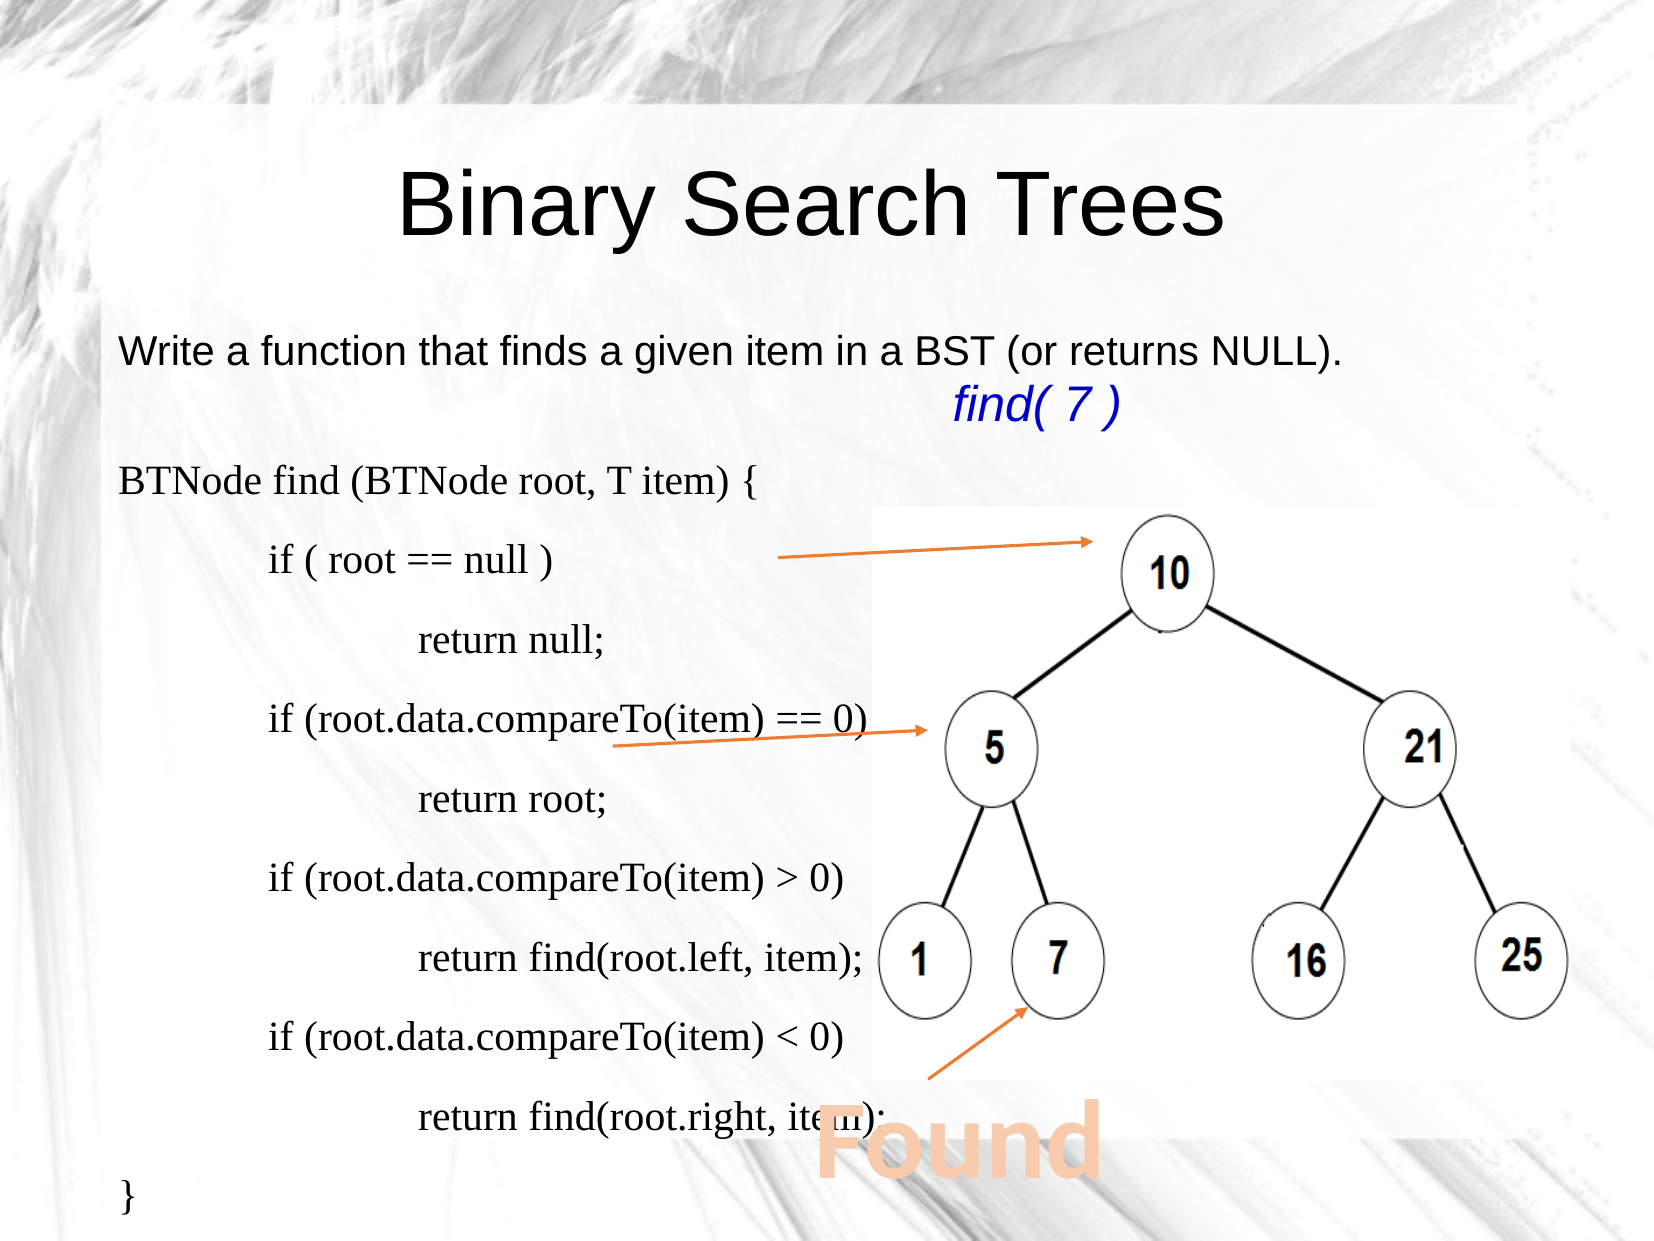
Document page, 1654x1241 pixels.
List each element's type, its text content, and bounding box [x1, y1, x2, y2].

text_box find( 7 ) [937, 364, 1176, 440]
title Binary Search Trees [118, 93, 1506, 299]
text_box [612, 730, 929, 747]
picture [0, 0, 1654, 1241]
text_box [778, 541, 1094, 558]
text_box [928, 1007, 1029, 1080]
list Write a function that finds a given item in a BST (or returns NULL). BTNode find (BTNode root, T item) { if ( root == null ) return null; if (root.data.compareTo(item) == 0) return root; if (root.data.compareTo(item) > 0) return find(root.left, item); if (root.data.compareTo(item) < 0) return find(root.right, item); } [118, 319, 1571, 1109]
text_box Found [799, 1058, 1122, 1209]
